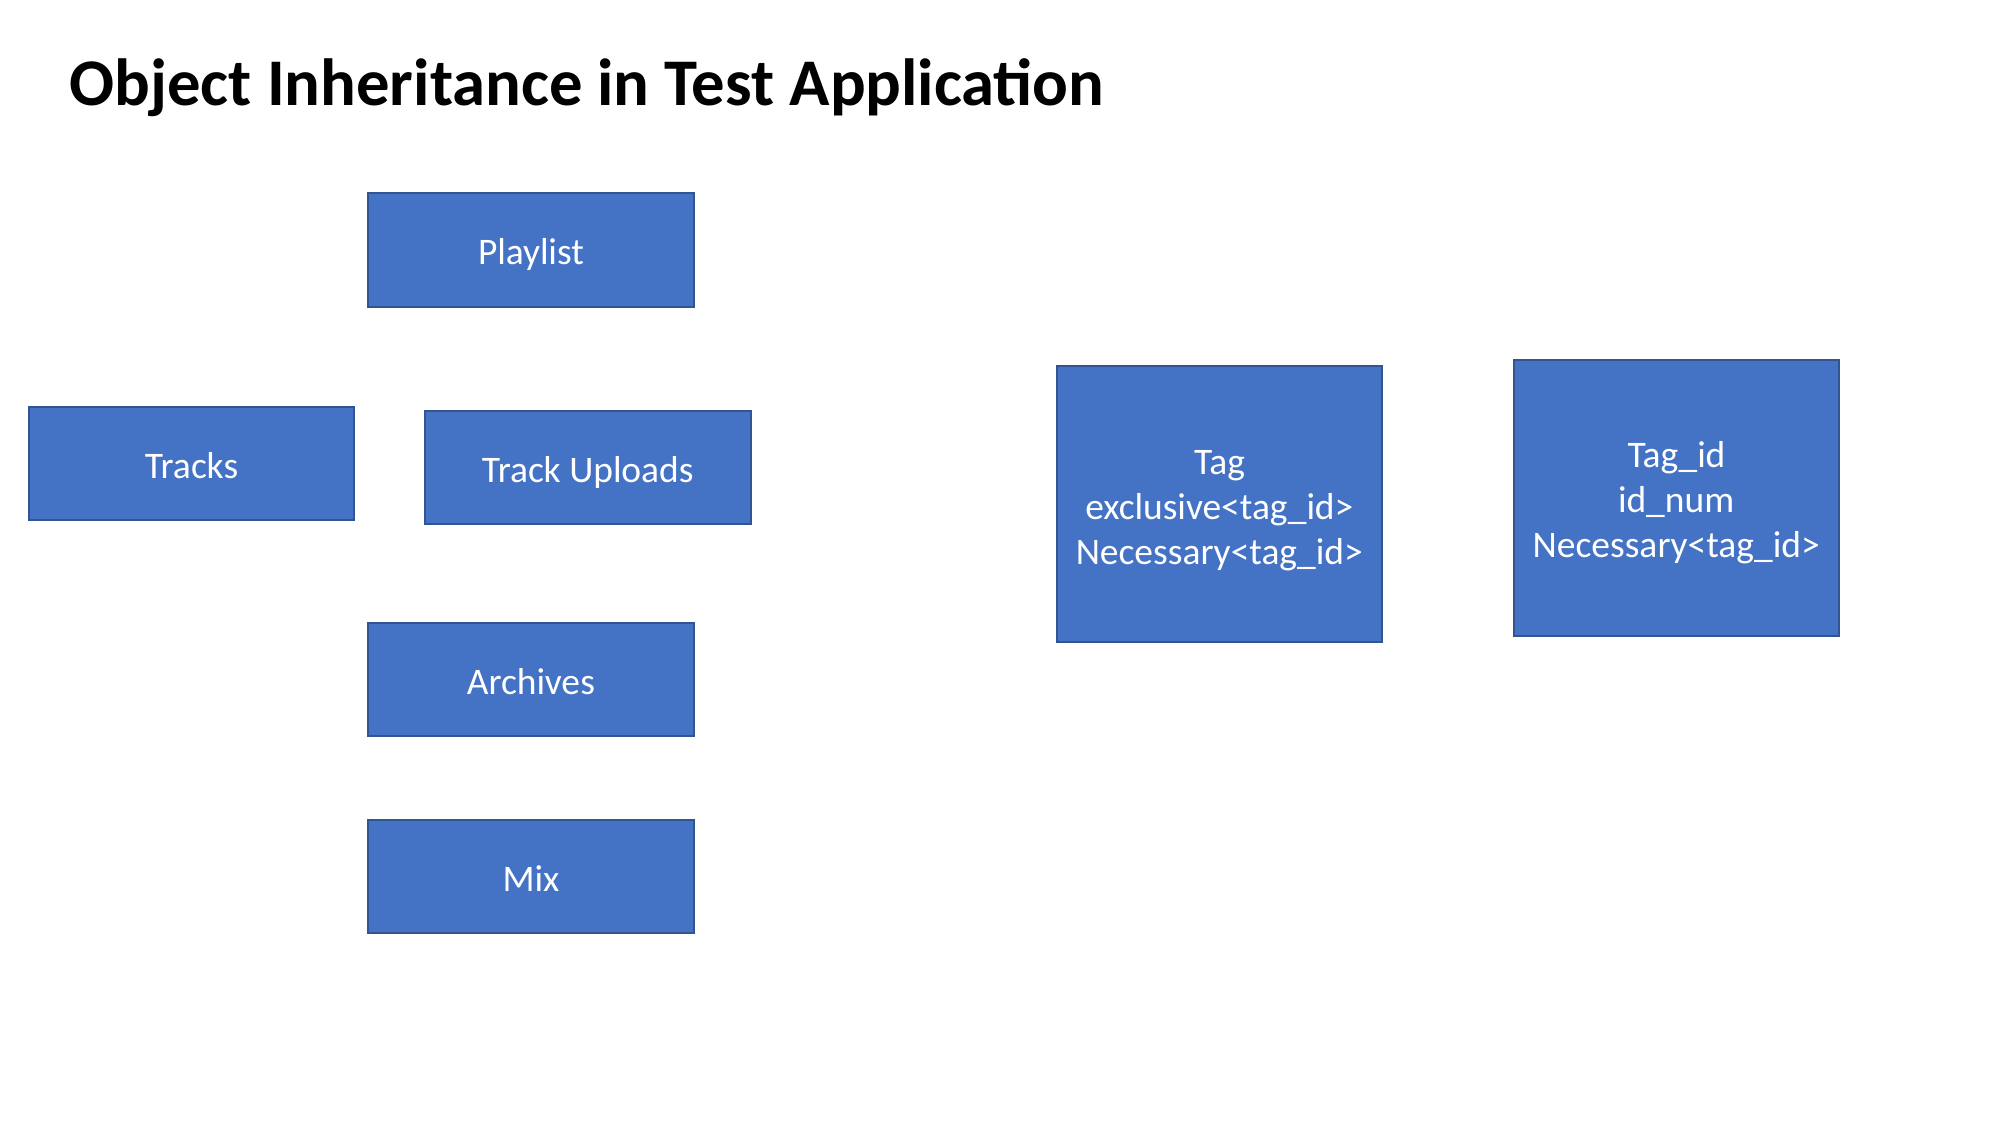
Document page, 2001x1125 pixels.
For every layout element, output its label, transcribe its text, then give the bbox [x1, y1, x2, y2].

text_box Tag exclusive<tag_id> Necessary<tag_id> [1056, 365, 1383, 643]
text_box Track Uploads [424, 410, 752, 525]
text_box Tag_id id_num Necessary<tag_id> [1513, 359, 1840, 637]
text_box Tracks [28, 406, 355, 521]
text_box Object Inheritance in Test Application [54, 31, 1121, 126]
text_box Archives [367, 622, 695, 737]
text_box Mix [367, 819, 695, 934]
text_box Playlist [367, 192, 695, 308]
